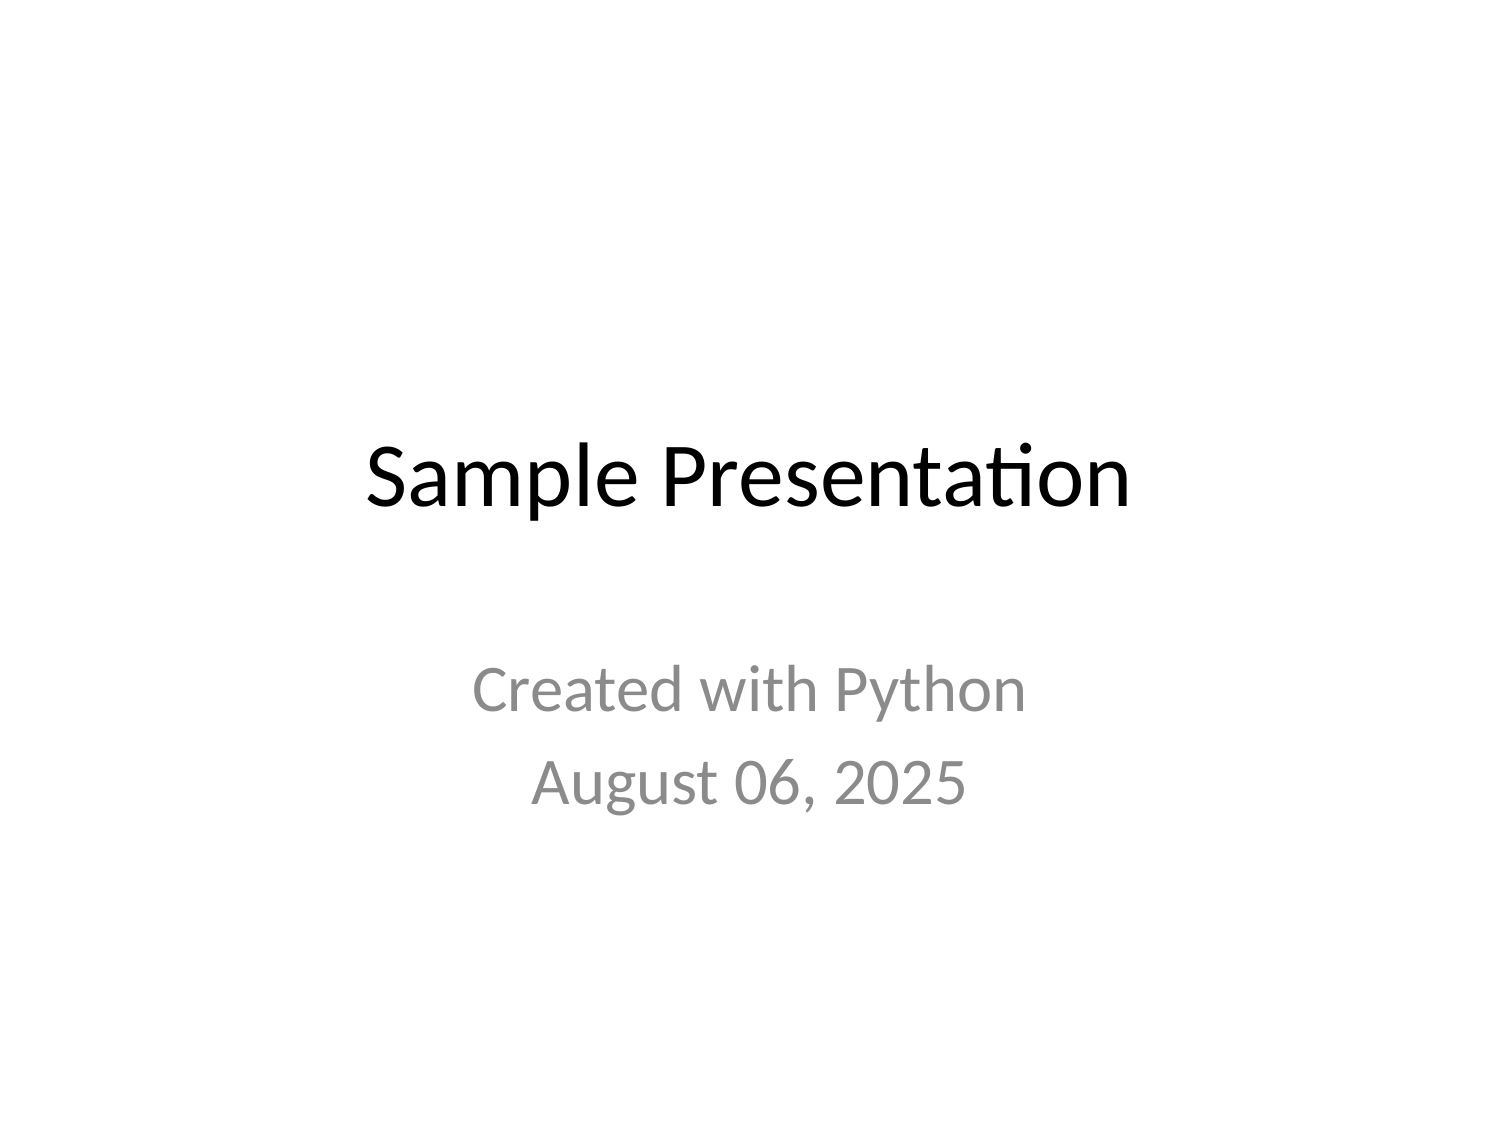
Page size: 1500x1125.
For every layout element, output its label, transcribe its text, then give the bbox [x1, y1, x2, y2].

subtitle Created with Python August 06, 2025 [225, 637, 1275, 925]
title Sample Presentation [112, 349, 1388, 591]
